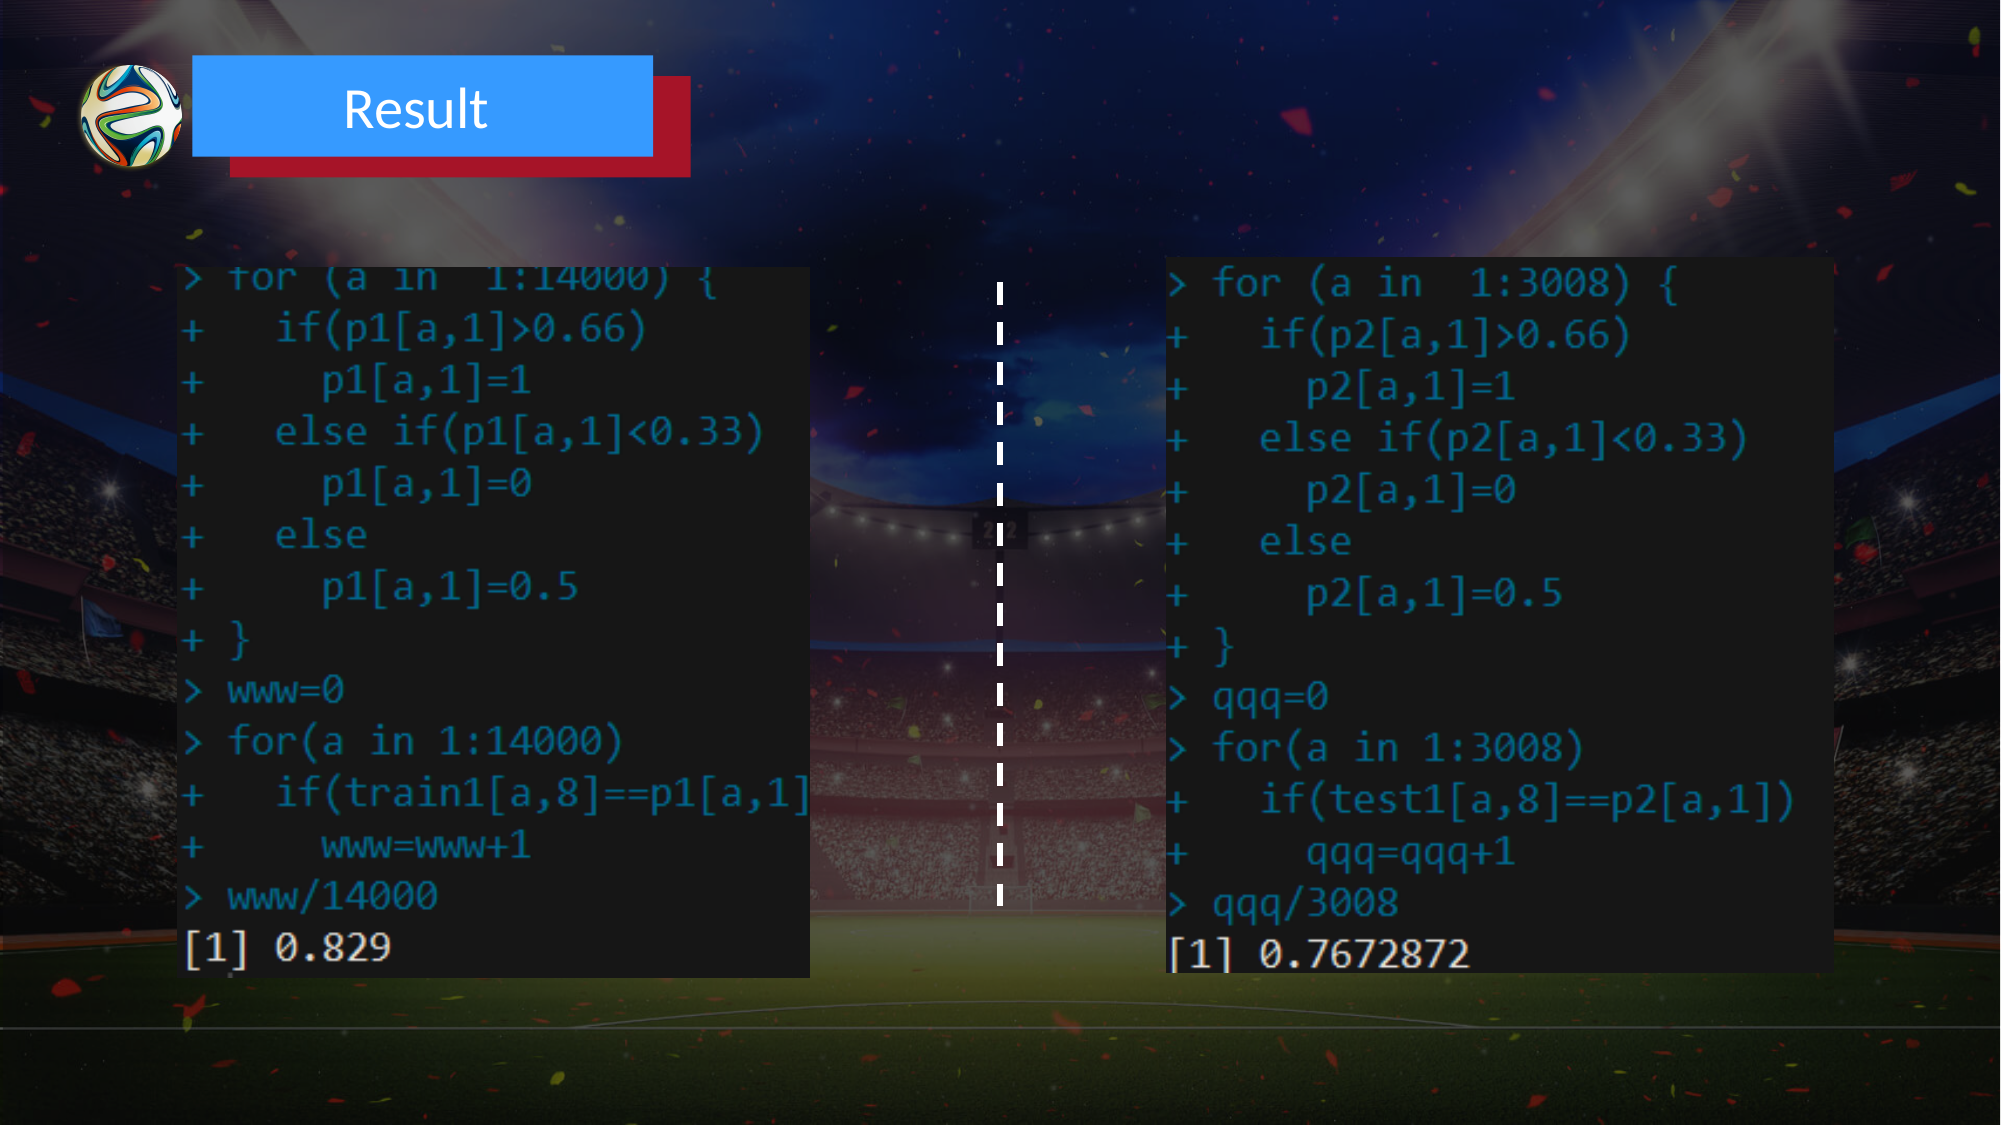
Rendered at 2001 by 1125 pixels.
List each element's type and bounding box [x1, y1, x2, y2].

text_box [0, 0, 2000, 1125]
picture [1166, 257, 1834, 973]
picture [632, 267, 644, 287]
picture [608, 267, 621, 287]
picture [176, 267, 810, 978]
text_box [70, 55, 691, 178]
picture [562, 267, 571, 280]
picture [585, 267, 597, 287]
